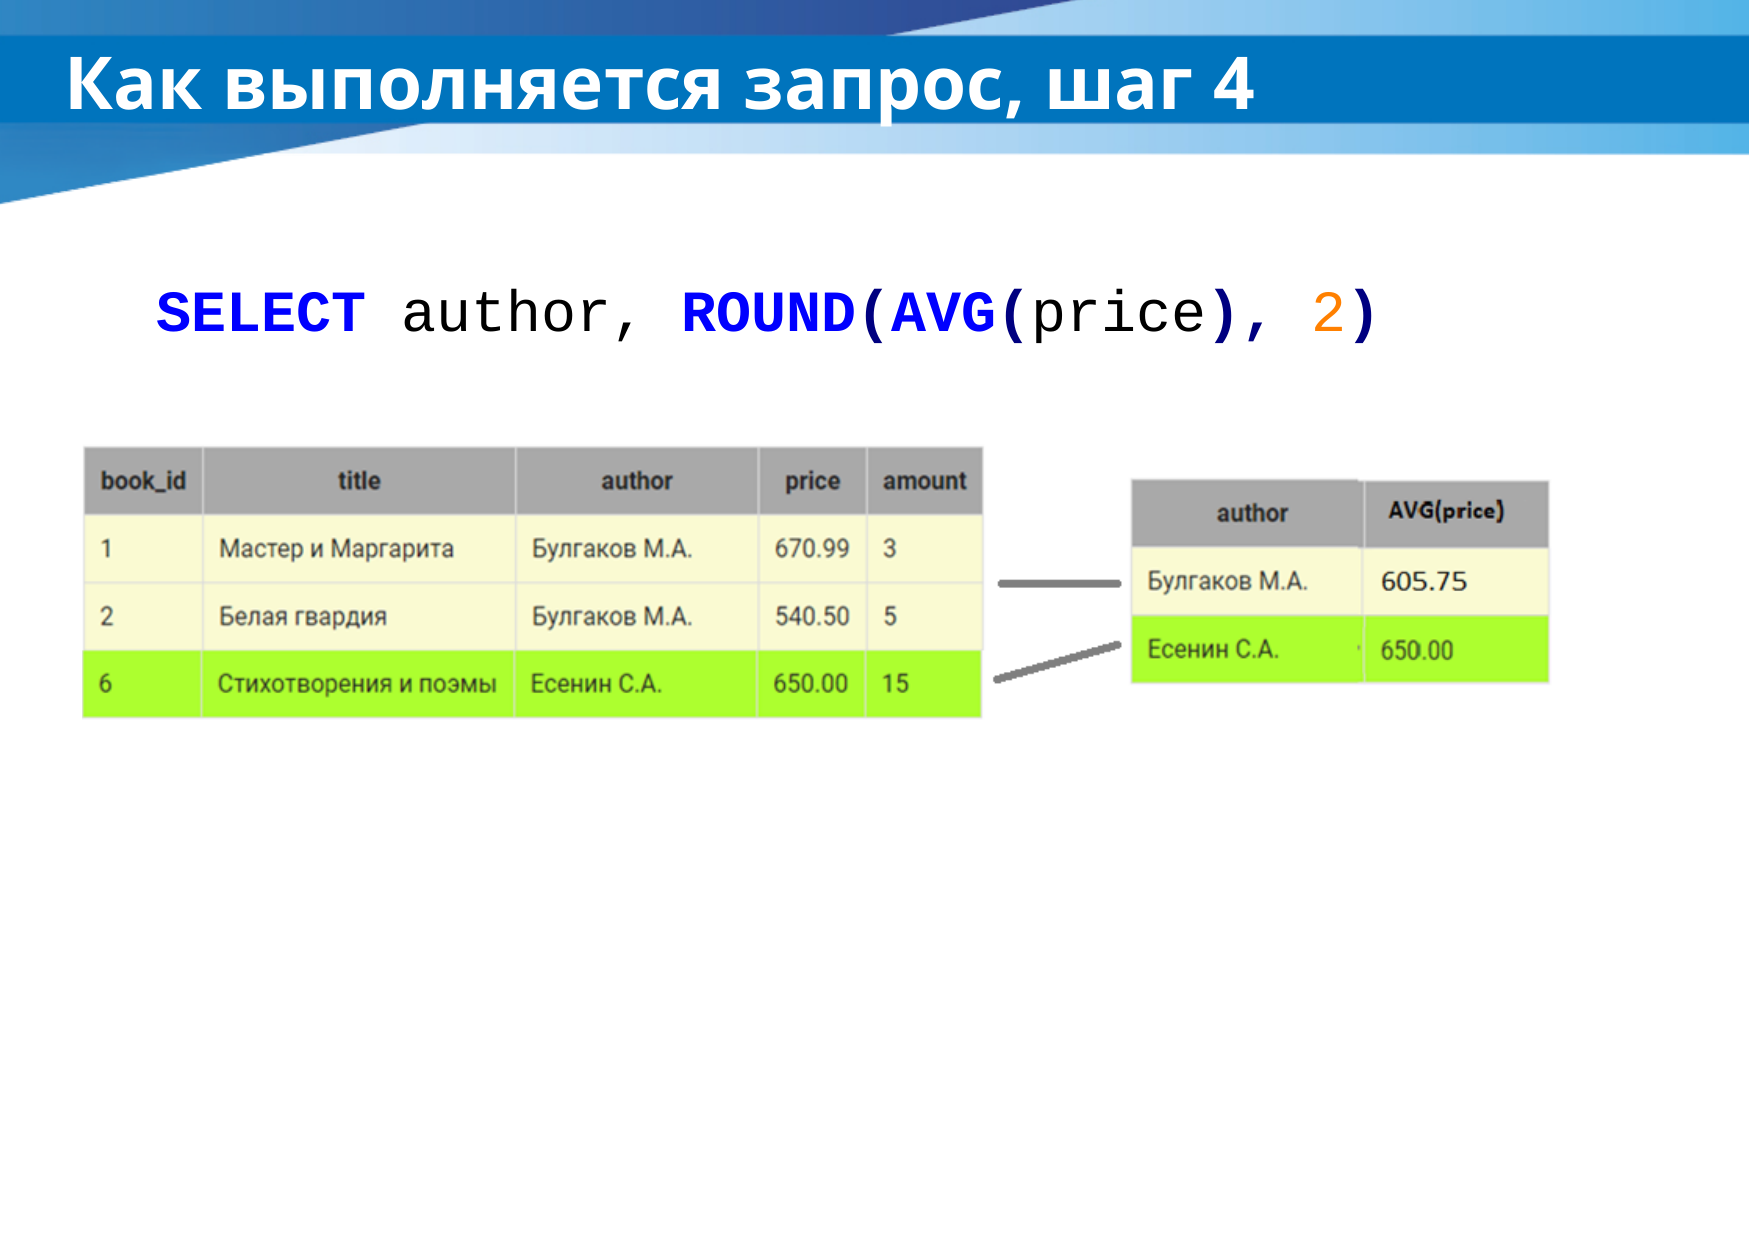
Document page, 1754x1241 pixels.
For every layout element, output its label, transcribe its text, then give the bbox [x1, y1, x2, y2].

picture [82, 442, 1561, 726]
picture [0, 0, 1750, 227]
text_box SELECT author, ROUND(AVG(price), 2) [141, 265, 1705, 351]
